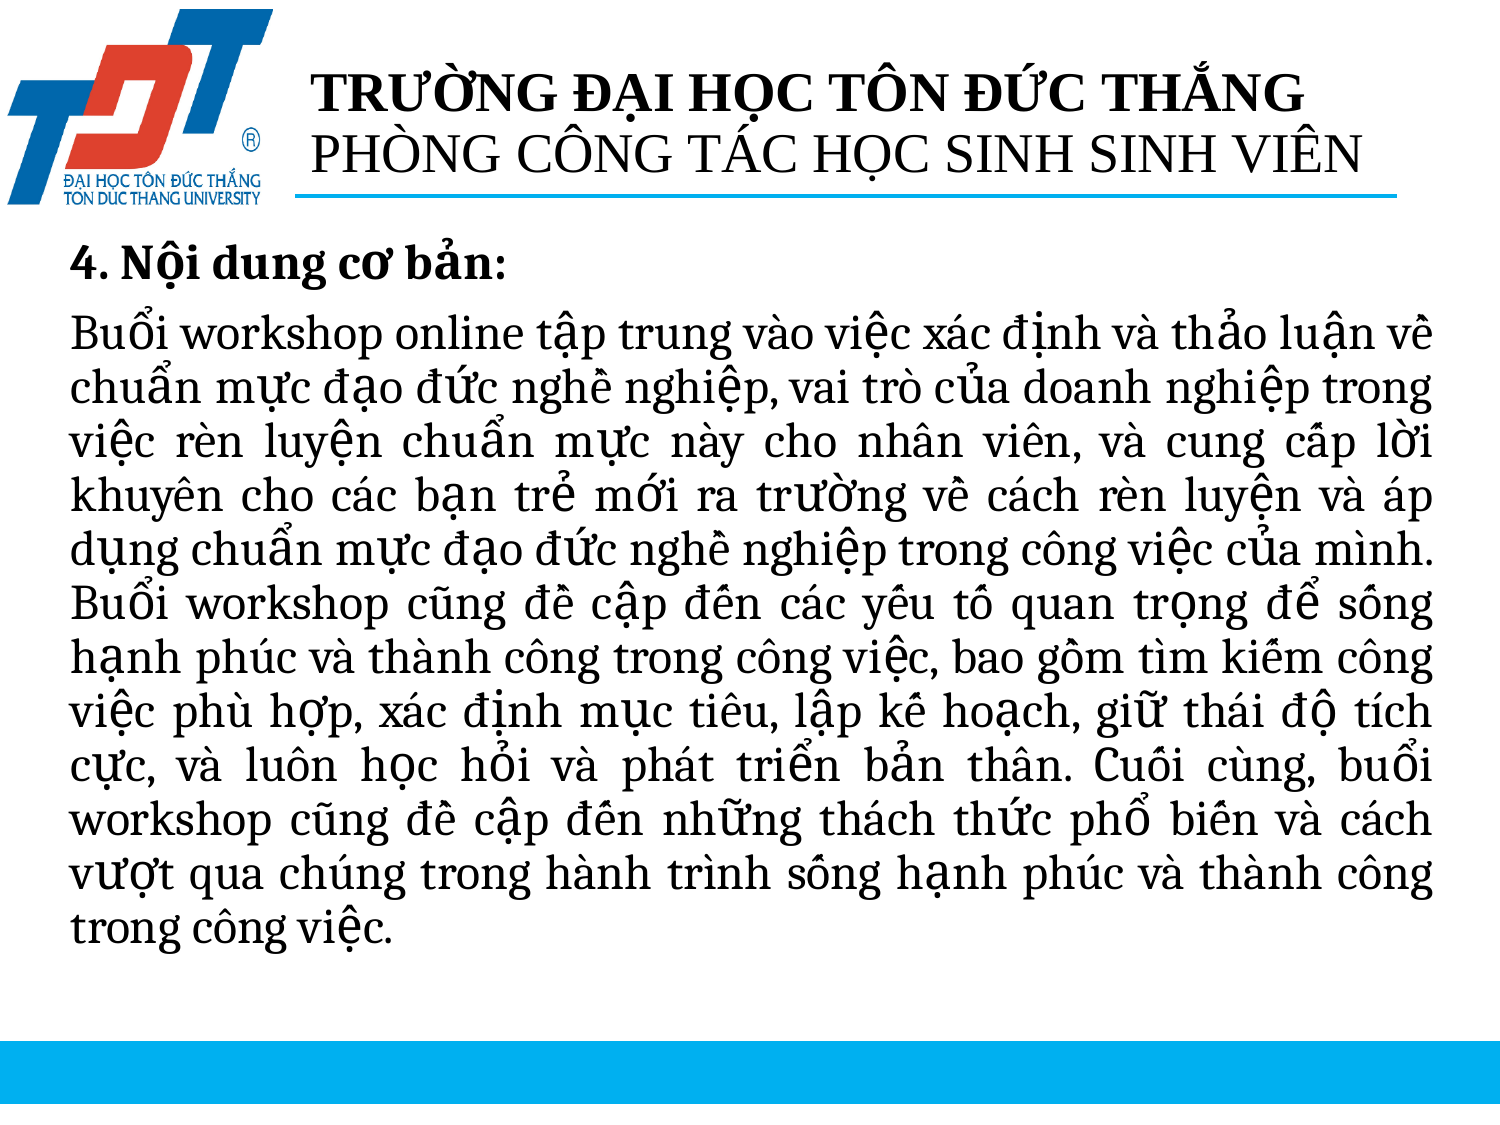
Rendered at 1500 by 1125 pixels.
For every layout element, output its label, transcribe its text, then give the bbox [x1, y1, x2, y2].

list 4. Nội dung cơ bản: Buổi workshop online tập trung vào việc xác định và thảo luận về chuẩn mực đạo đức nghề nghiệp, vai trò của doanh nghiệp trong việc rèn luyện chuẩn mực này cho nhân viên, và cung cấp lời khuyên cho các bạn trẻ mới ra trường về cách rèn luyện và áp dụng chuẩn mực đạo đức nghề nghiệp trong công việc của mình. Buổi workshop cũng đề cập đến các yếu tố quan trọng để sống hạnh phúc và thành công trong công việc, bao gồm tìm kiếm công việc phù hợp, xác định mục tiêu, lập kế hoạch, giữ thái độ tích cực, và luôn học hỏi và phát triển bản thân. Cuối cùng, buổi workshop cũng đề cập đến những thách thức phổ biến và cách vượt qua chúng trong hành trình sống hạnh phúc và thành công trong công việc. [55, 229, 1449, 1014]
picture [7, 9, 273, 205]
title TRƯỜNG ĐẠI HỌC TÔN ĐỨC THẮNG PHÒNG CÔNG TÁC HỌC SINH SINH VIÊN [295, 55, 1468, 192]
